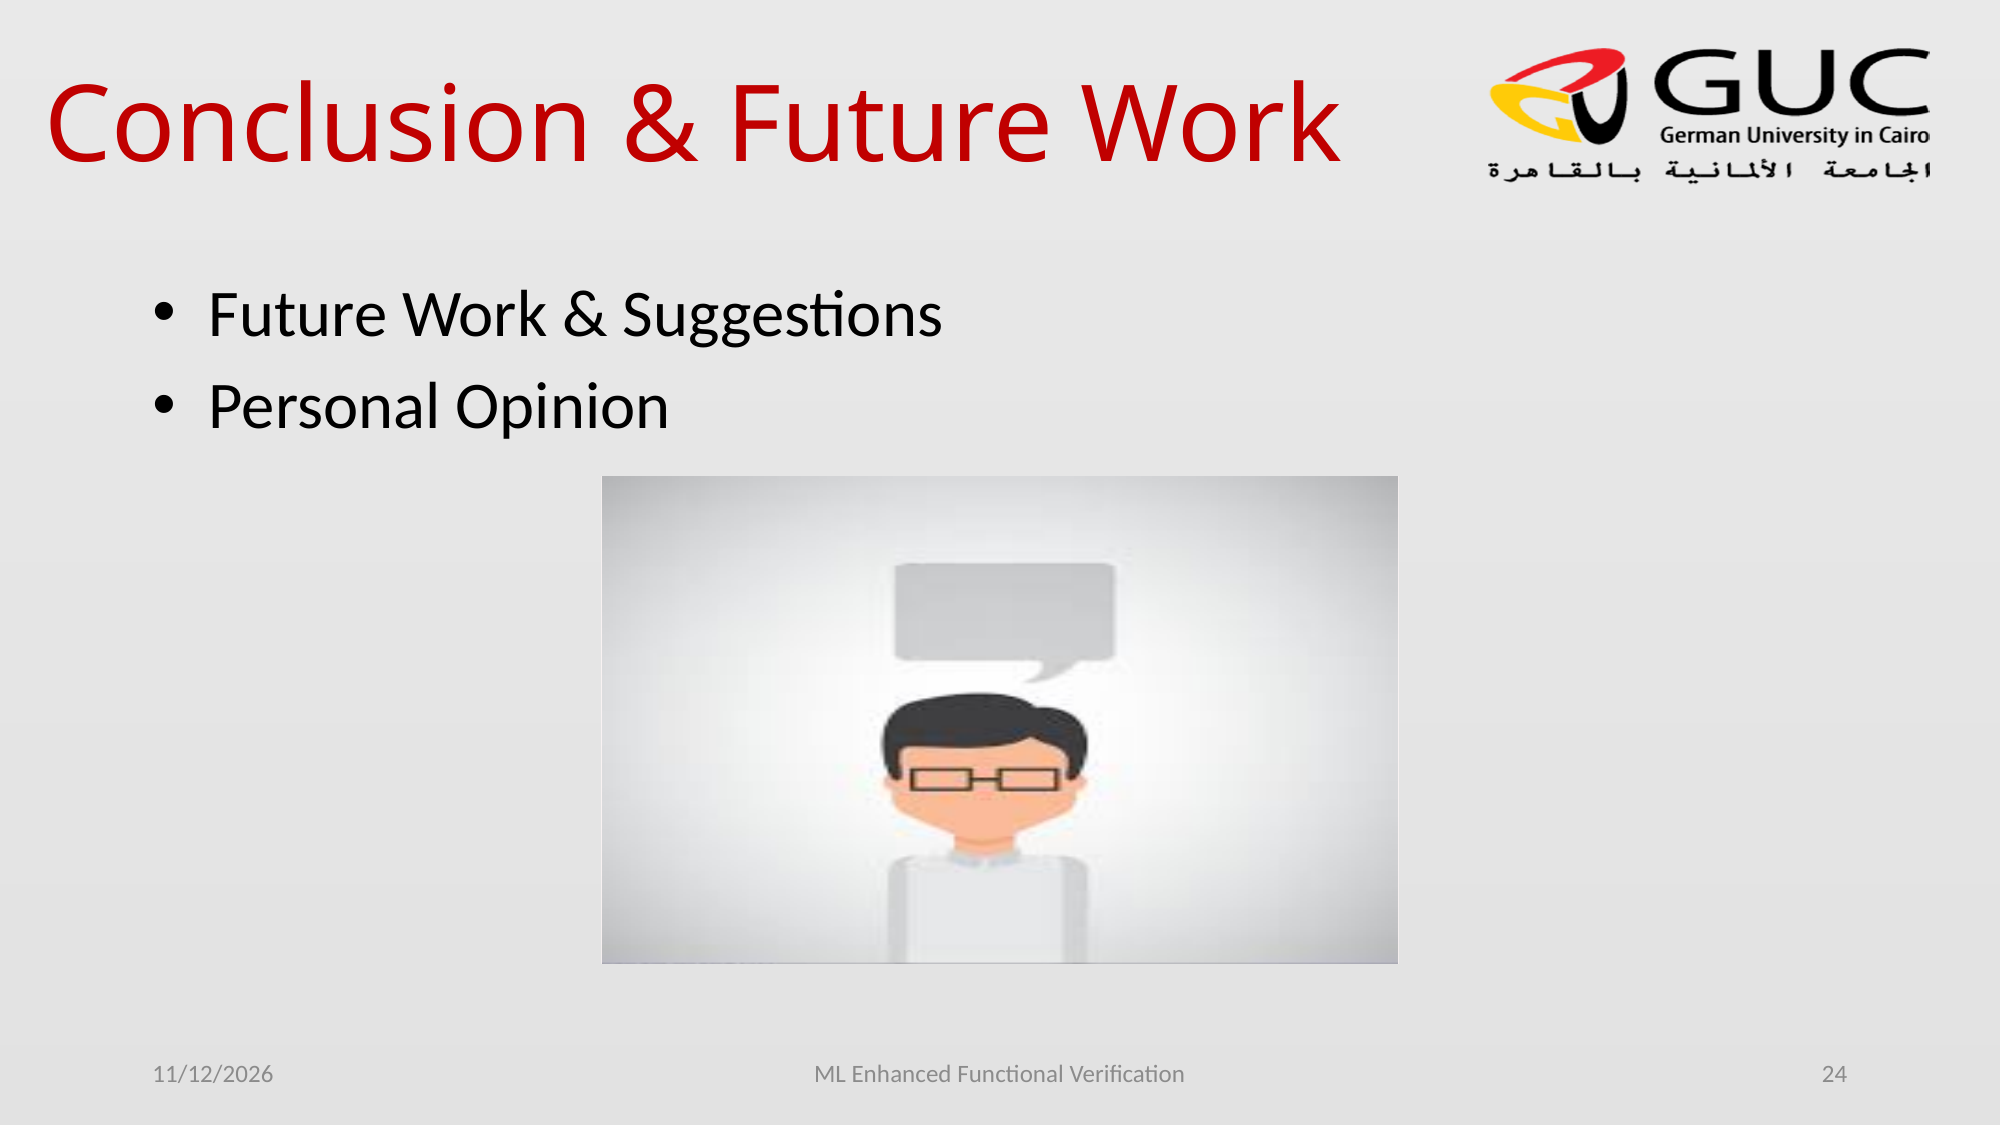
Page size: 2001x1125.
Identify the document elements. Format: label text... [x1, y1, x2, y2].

picture [601, 476, 1399, 964]
footer ML Enhanced Functional Verification [662, 1042, 1338, 1103]
subtitle Future Work & Suggestions Personal Opinion [137, 271, 1863, 964]
title Conclusion & Future Work [29, 38, 1368, 192]
slide_number 24 [1412, 1042, 1863, 1103]
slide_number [137, 1042, 588, 1103]
picture [1484, 45, 1935, 185]
